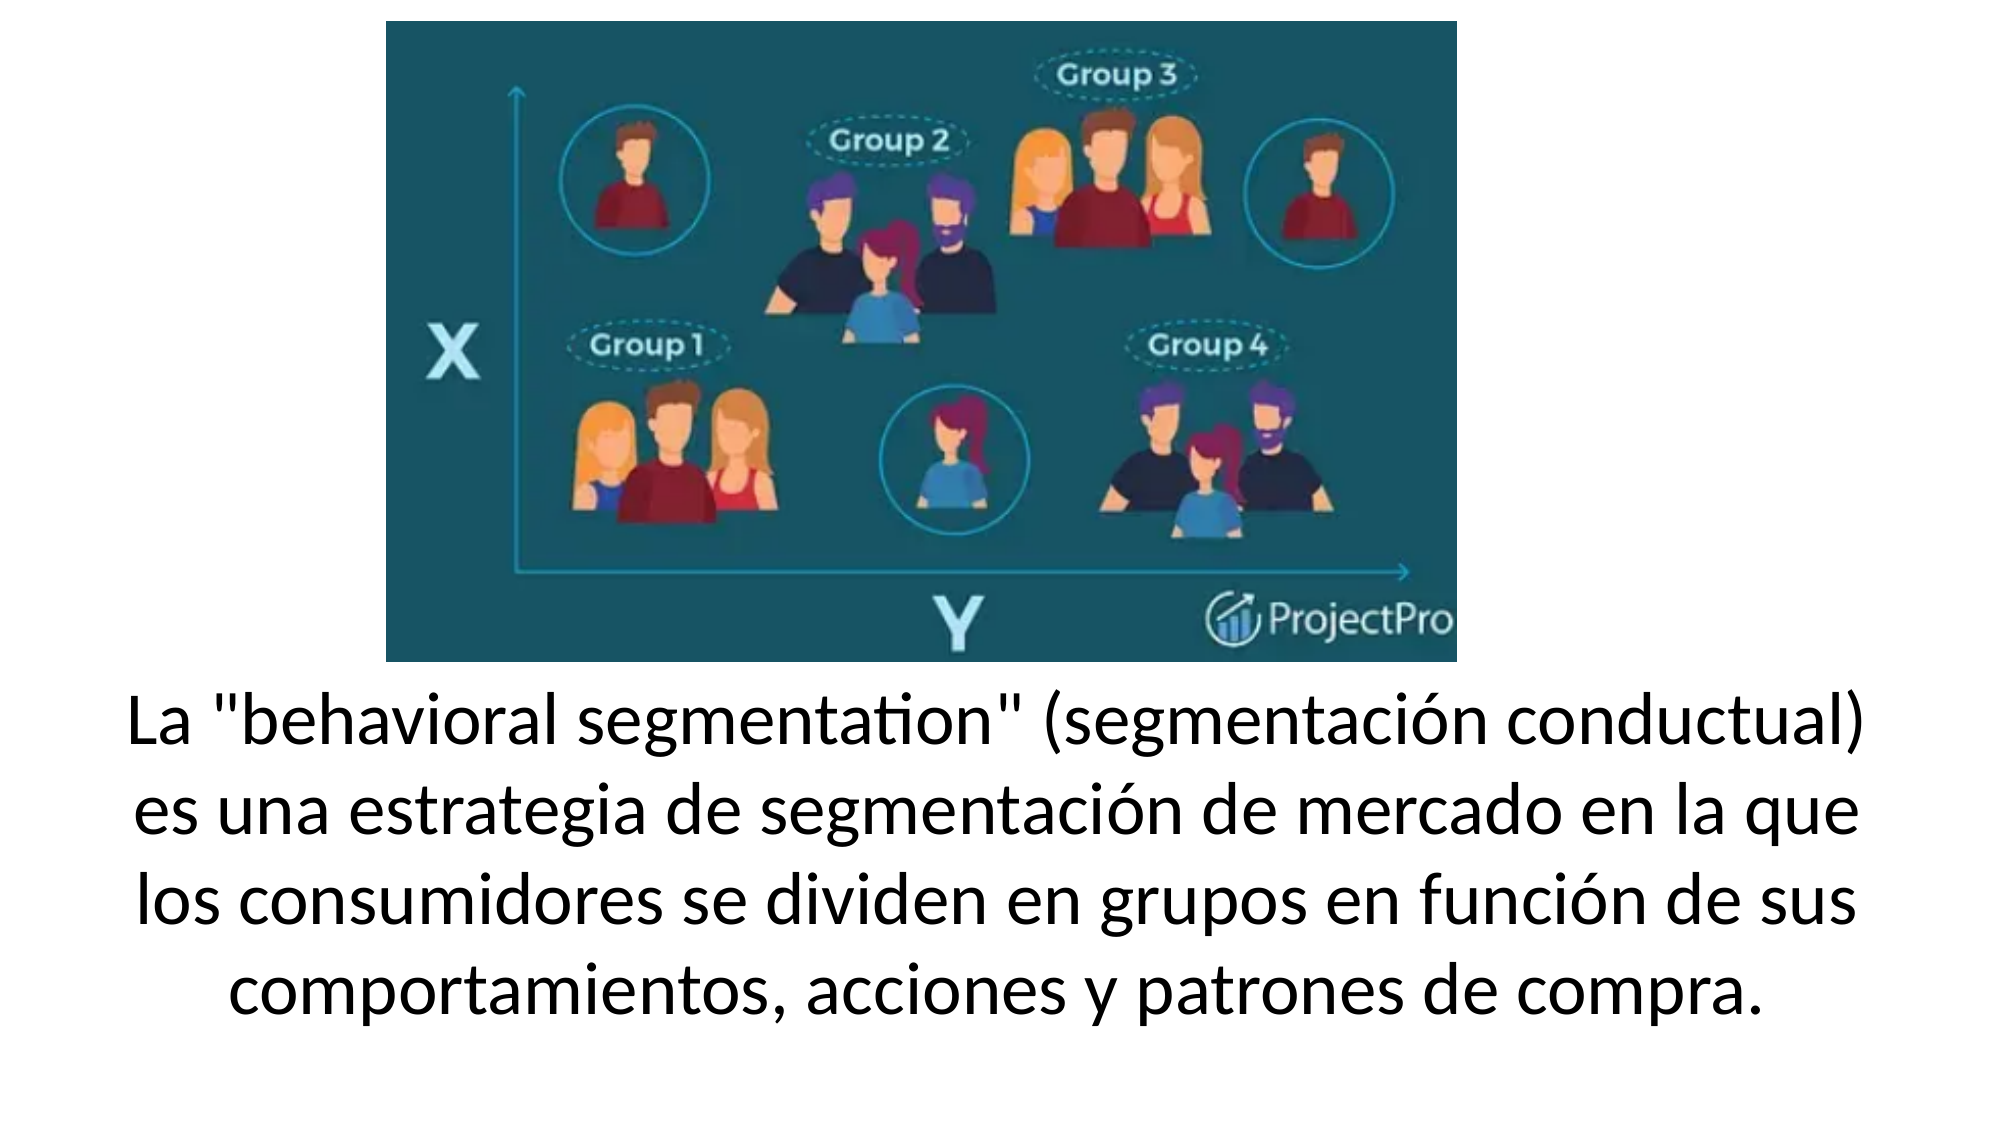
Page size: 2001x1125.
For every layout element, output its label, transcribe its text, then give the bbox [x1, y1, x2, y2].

text_box La "behavioral segmentation" (segmentación conductual) es una estrategia de segmentación de mercado en la que los consumidores se dividen en grupos en función de sus comportamientos, acciones y patrones de compra. [93, 661, 1902, 1037]
picture [386, 21, 1457, 662]
